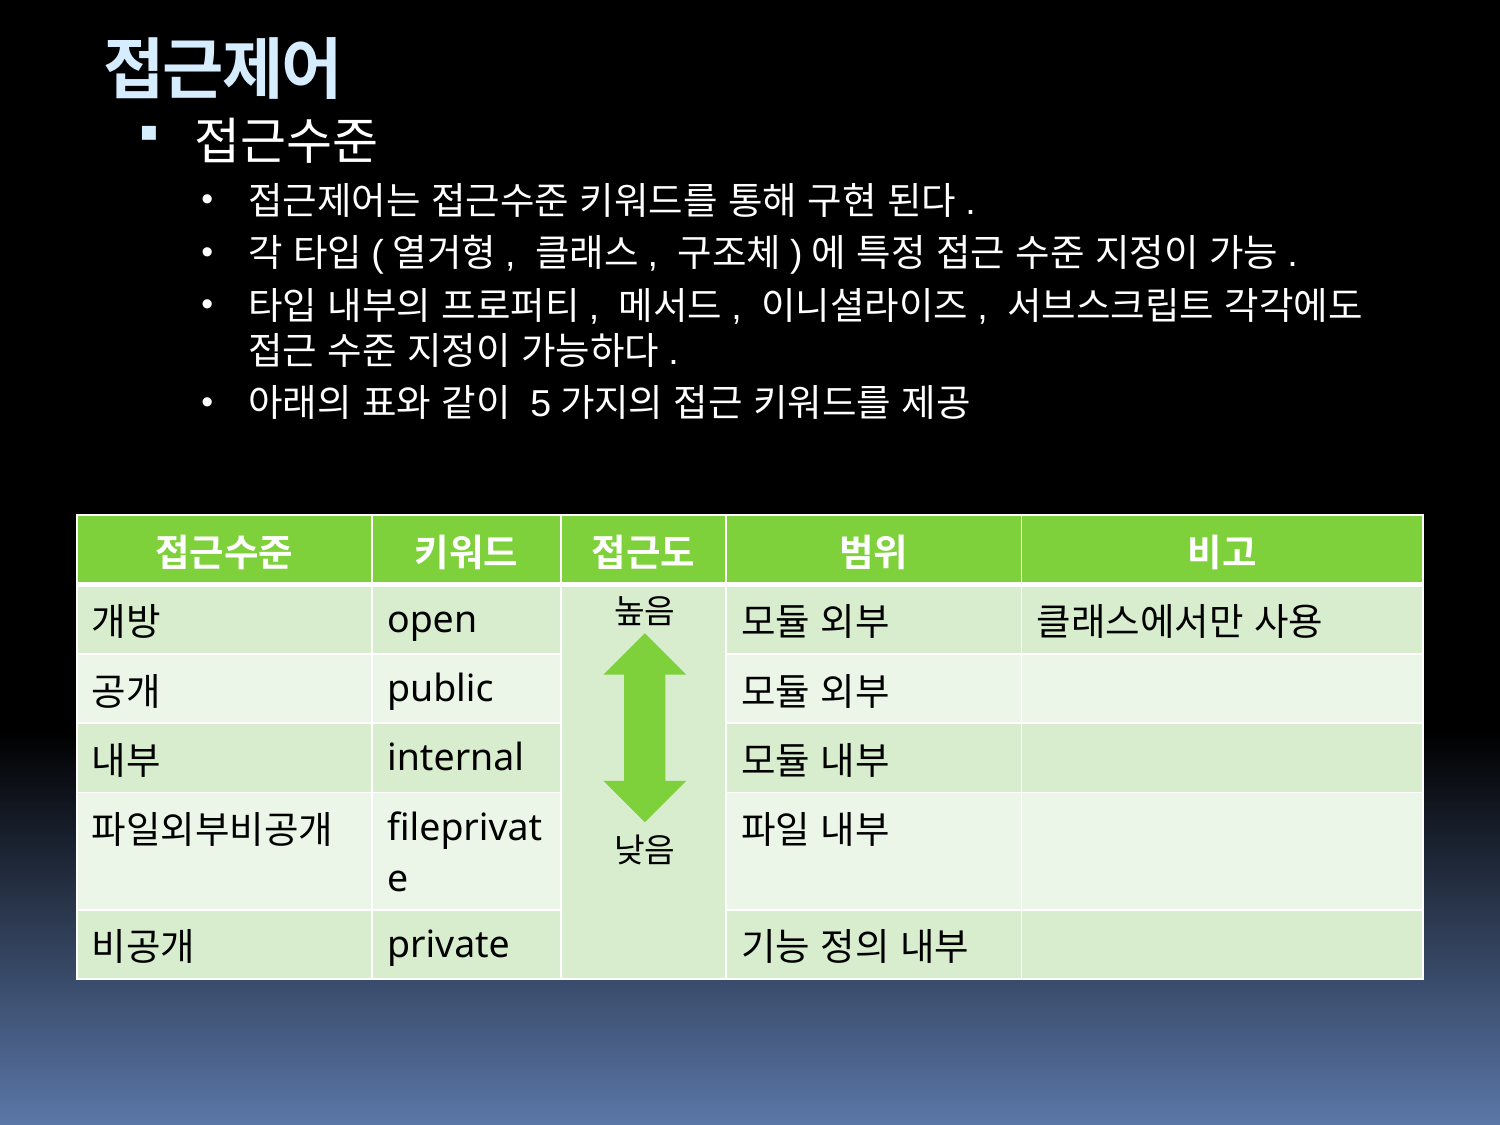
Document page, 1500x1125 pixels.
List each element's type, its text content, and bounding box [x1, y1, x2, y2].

table_cell 파일 내부 [727, 793, 1021, 909]
table_cell [1022, 724, 1422, 792]
text_box [602, 638, 688, 822]
table_cell [1022, 911, 1422, 978]
text_box 높음 [599, 583, 691, 638]
text_box 접근수준 접근제어는 접근수준 키워드를 통해 구현 된다. 각 타입(열거형, 클래스, 구조체)에 특정 접근 수준 지정이 가능. 타입 내부의 프로퍼티, 메서드, 이니셜라이즈, 서브스크립트 각각에도 접근 수준 지정이 가능하다. 아래의 표와 같이 5가지의 접근 키워드를 제공 [112, 101, 1424, 514]
table_cell 공개 [78, 655, 371, 722]
table_cell 모듈 내부 [727, 724, 1021, 792]
table_cell internal [373, 724, 560, 792]
table_cell 파일외부비공개 [78, 793, 371, 909]
table_header 접근수준 [78, 516, 371, 582]
table_cell [562, 587, 725, 978]
table_header 비고 [1022, 516, 1422, 582]
table_cell 클래스에서만 사용 [1022, 587, 1422, 653]
table_cell 모듈 외부 [727, 655, 1021, 722]
table_cell fileprivate [373, 793, 560, 909]
table_cell private [373, 911, 560, 978]
table_header 범위 [727, 516, 1021, 582]
table_cell 내부 [78, 724, 371, 792]
table_cell 개방 [78, 587, 371, 653]
table_cell 비공개 [78, 911, 371, 978]
table_cell public [373, 655, 560, 722]
table_header 접근도 [562, 516, 725, 582]
table_cell 기능 정의 내부 [727, 911, 1021, 978]
text_box 접근제어 [88, 19, 1500, 117]
table_header 키워드 [373, 516, 560, 582]
table_cell open [373, 587, 560, 653]
table_cell [1022, 655, 1422, 722]
table_cell [1022, 793, 1422, 909]
text_box 낮음 [599, 822, 691, 877]
table_cell 모듈 외부 [727, 587, 1021, 653]
